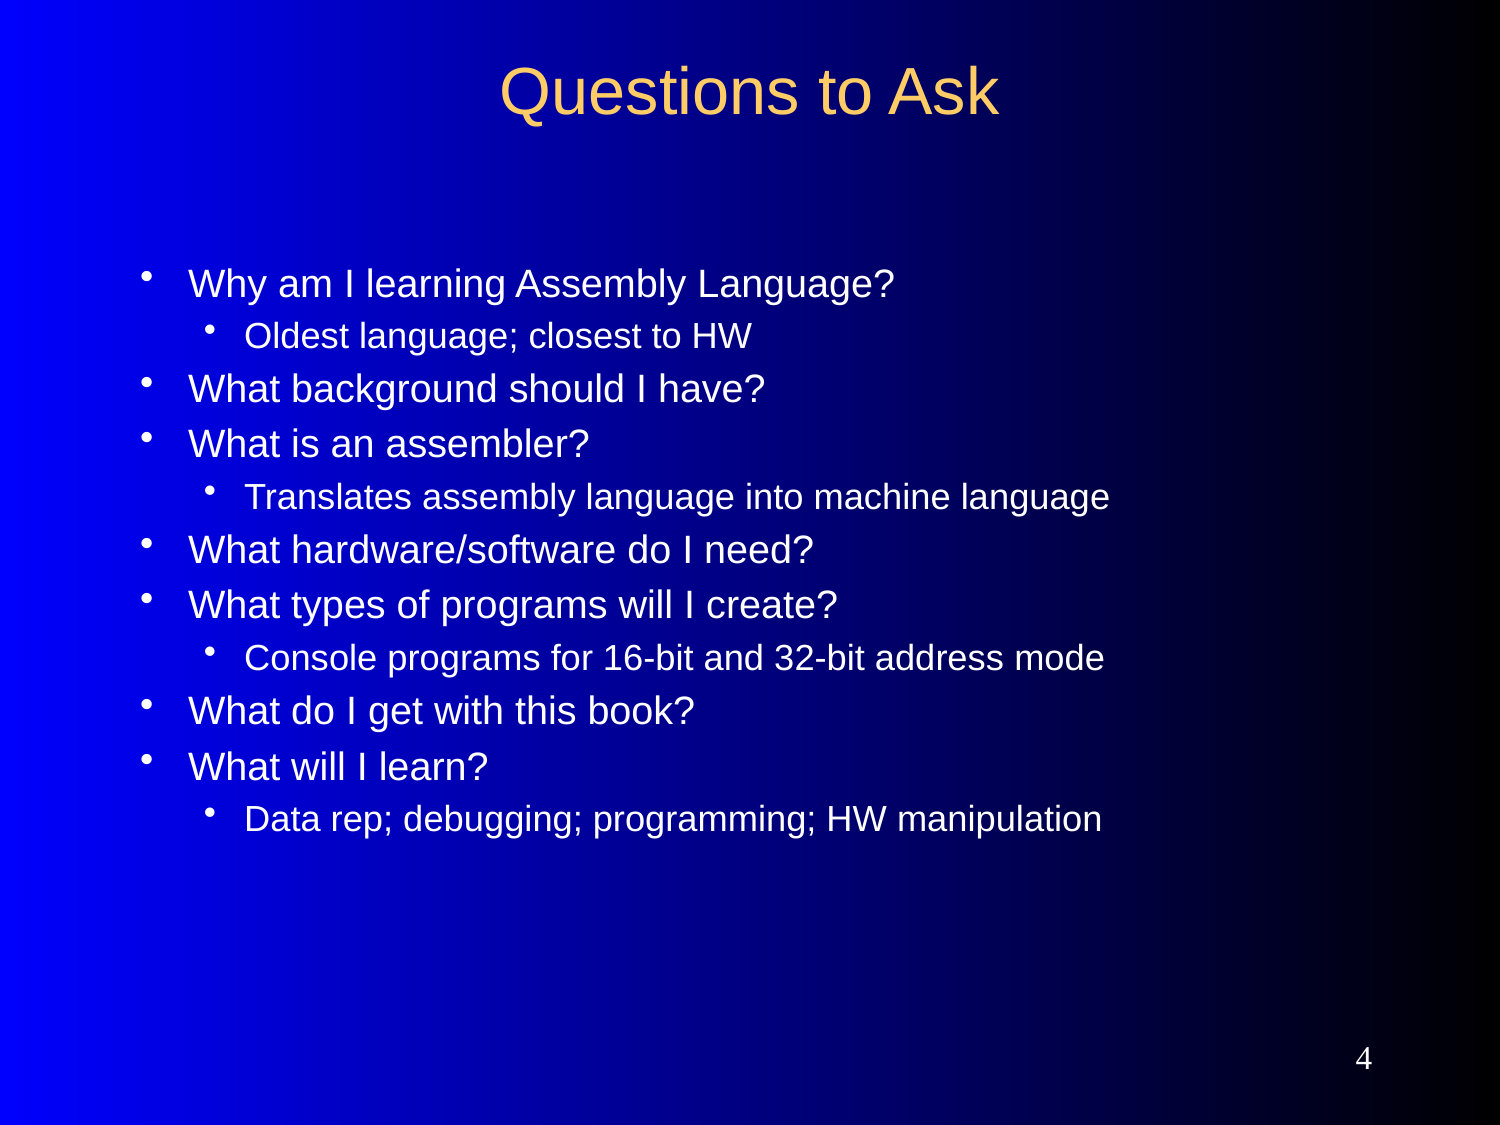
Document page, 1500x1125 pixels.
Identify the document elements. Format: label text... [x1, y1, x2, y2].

slide_number 4 [1224, 1024, 1388, 1088]
list Why am I learning Assembly Language? Oldest language; closest to HW What background should I have? What is an assembler? Translates assembly language into machine language What hardware/software do I need? What types of programs will I create? Console programs for 16-bit and 32-bit address mode What do I get with this book? What will I learn? Data rep; debugging; programming; HW manipulation [124, 249, 1401, 851]
title Questions to Ask [112, 37, 1388, 138]
